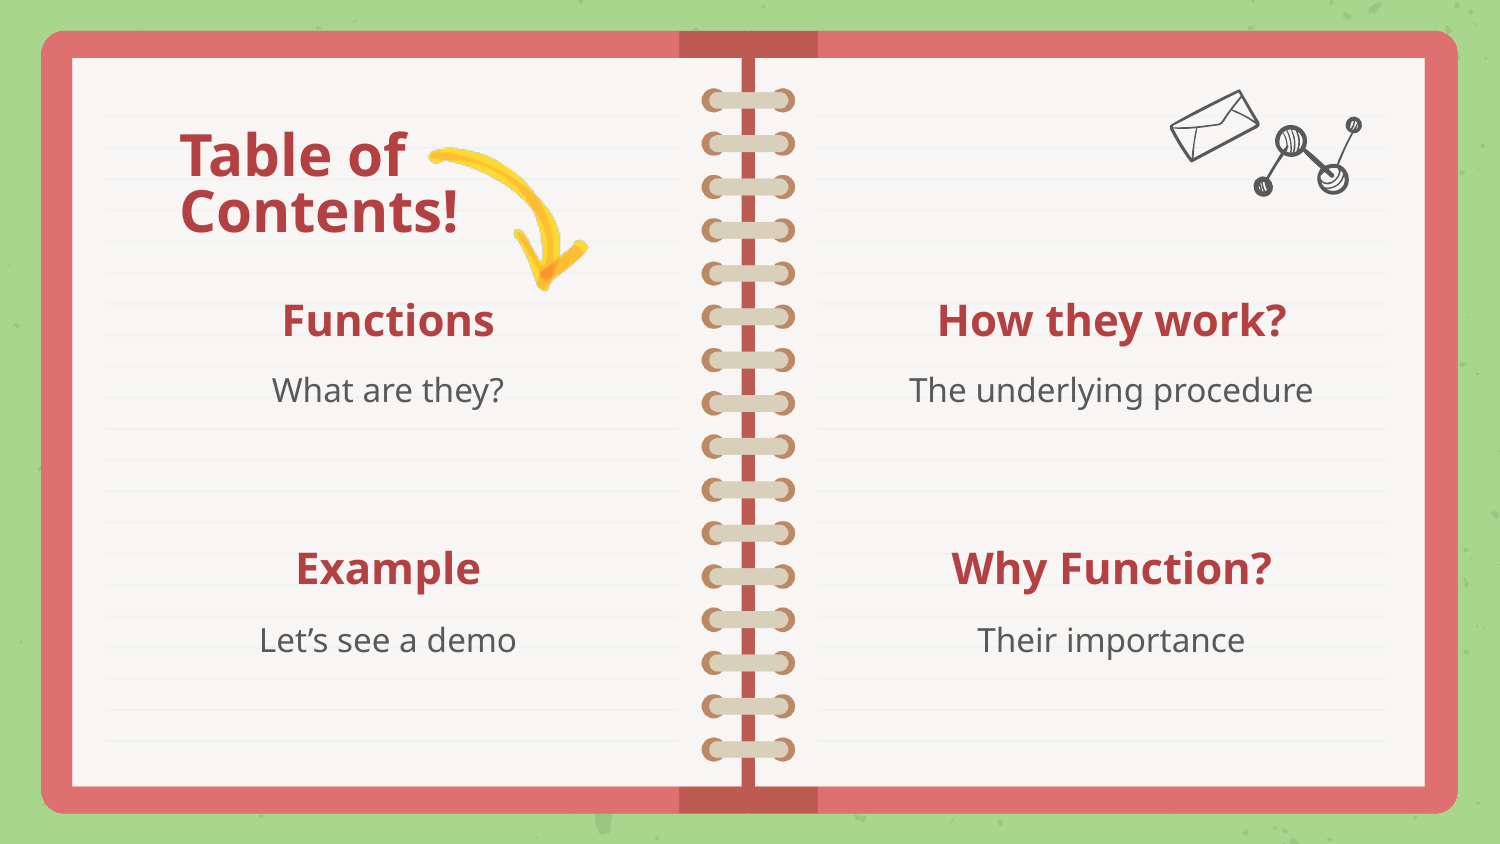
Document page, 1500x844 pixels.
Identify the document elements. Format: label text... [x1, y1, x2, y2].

text_box [1169, 89, 1260, 163]
title How they work? [872, 279, 1352, 360]
subtitle Let’s see a demo [152, 604, 624, 723]
subtitle Their importance [876, 604, 1348, 723]
title Example [148, 528, 628, 609]
subtitle The underlying procedure [876, 354, 1348, 473]
text_box [1253, 116, 1362, 197]
title Table of Contents! [164, 116, 559, 211]
picture [41, 30, 1458, 814]
title Functions [148, 279, 628, 360]
subtitle What are they? [152, 354, 624, 473]
title Why Function? [872, 528, 1352, 609]
